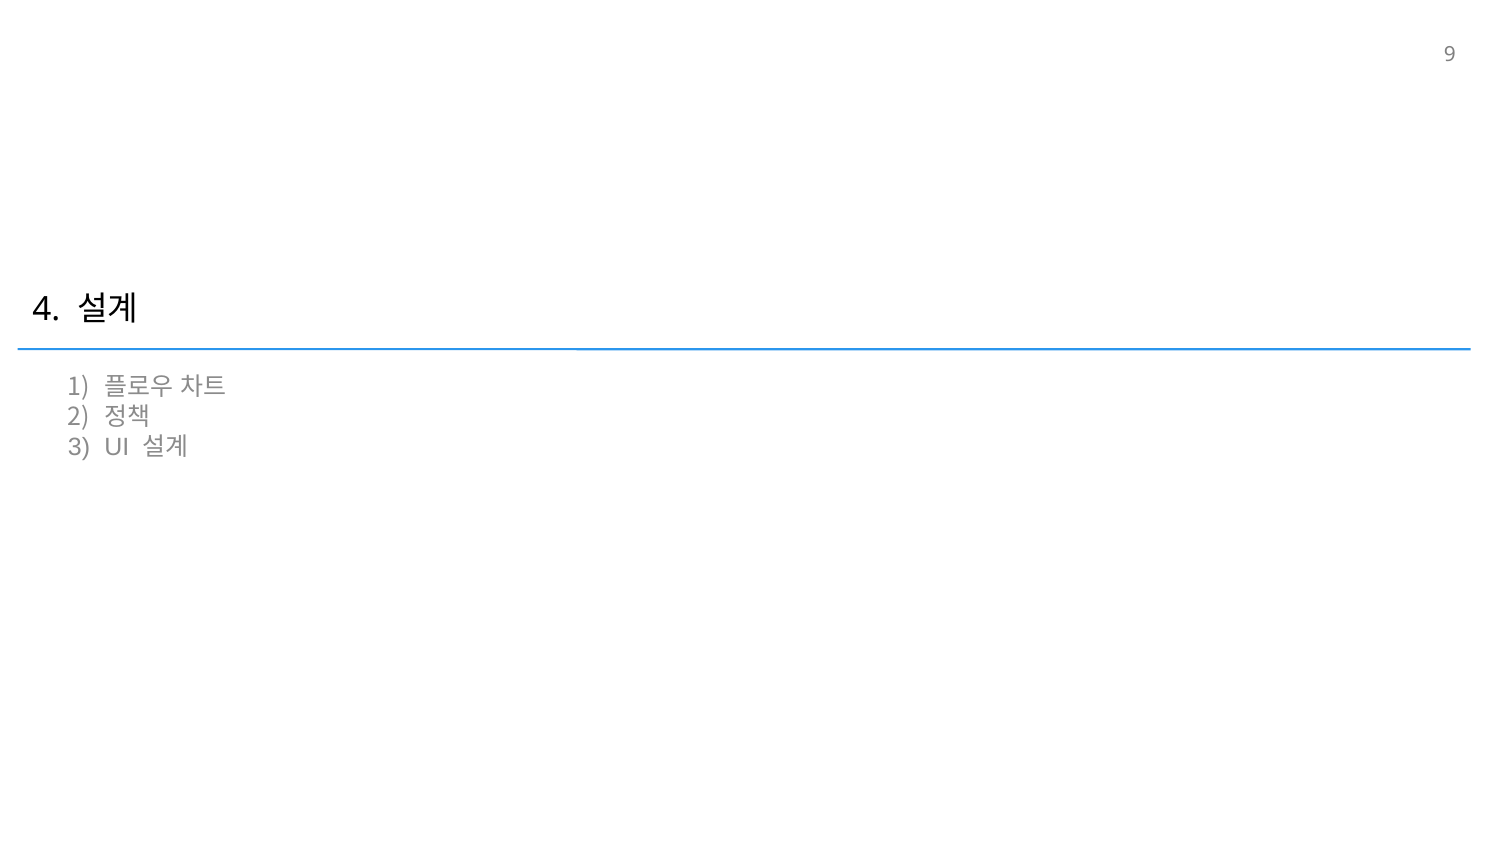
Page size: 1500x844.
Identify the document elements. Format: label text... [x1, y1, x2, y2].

slide_number 9 [1380, 32, 1471, 78]
subtitle 플로우 차트 정책 UI 설계 [53, 362, 1104, 496]
title 4. 설계 [17, 280, 1223, 326]
